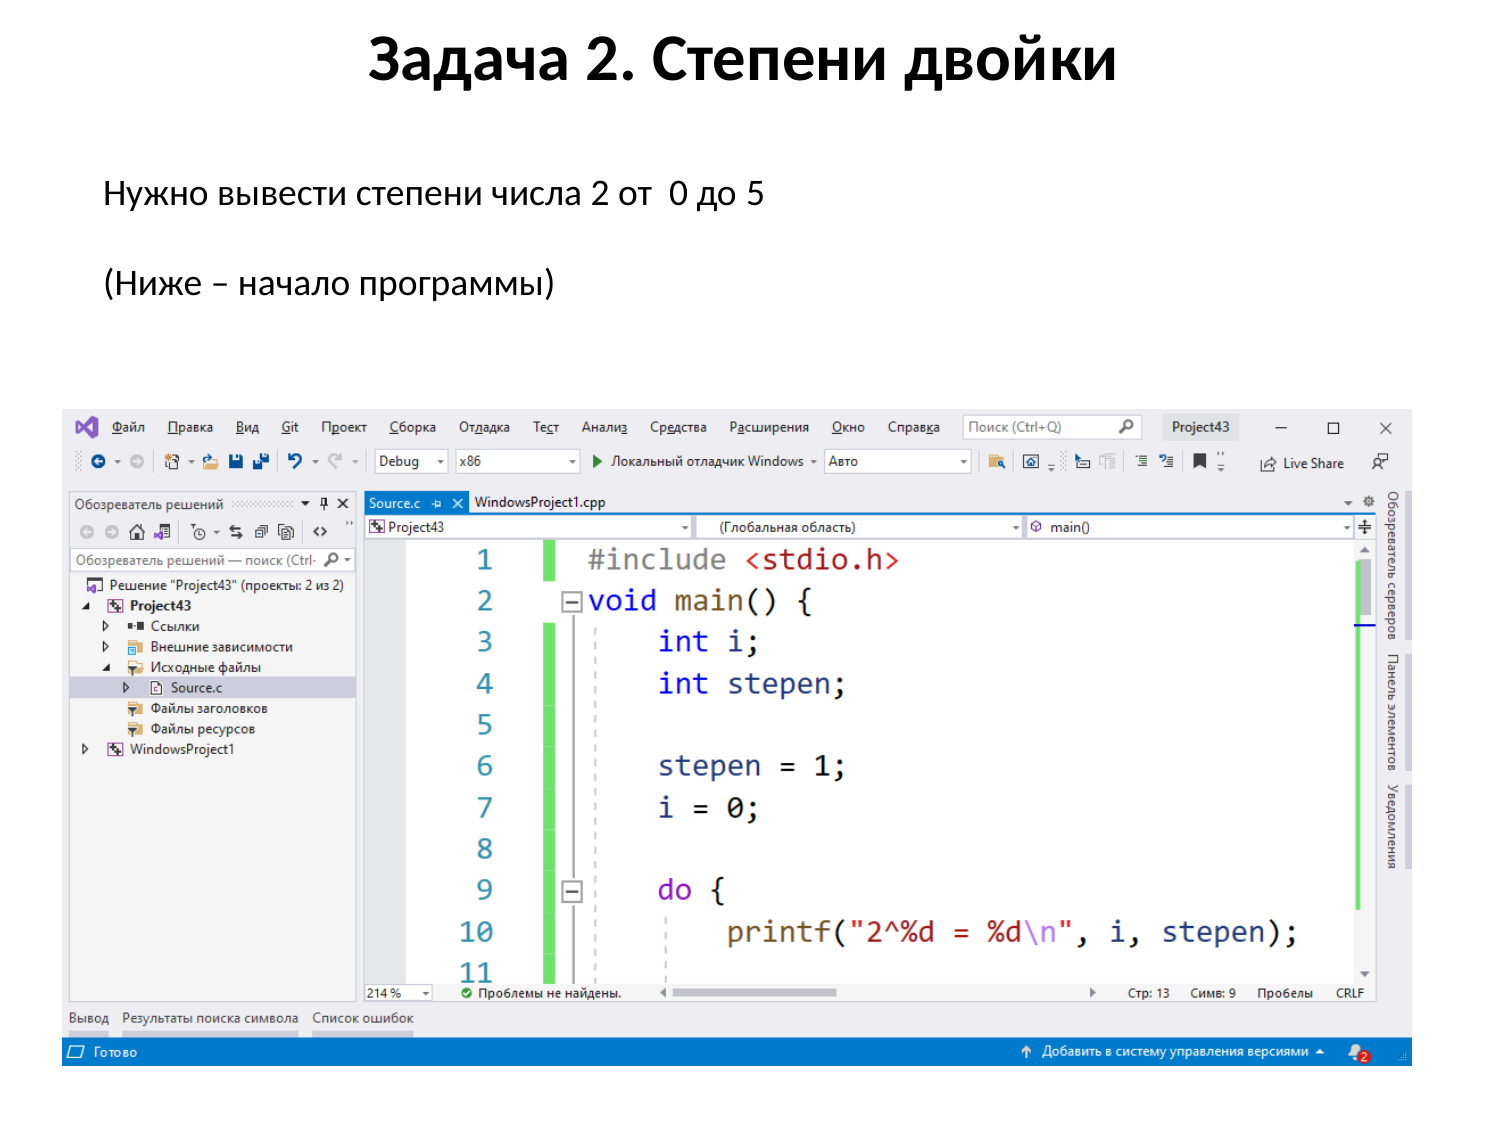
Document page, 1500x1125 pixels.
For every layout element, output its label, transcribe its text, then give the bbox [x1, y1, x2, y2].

text_box Нужно вывести степени числа 2 от 0 до 5 (Ниже – начало программы) [88, 160, 1424, 356]
picture [61, 409, 1412, 1066]
title Задача 2. Степени двойки [29, 19, 1459, 88]
